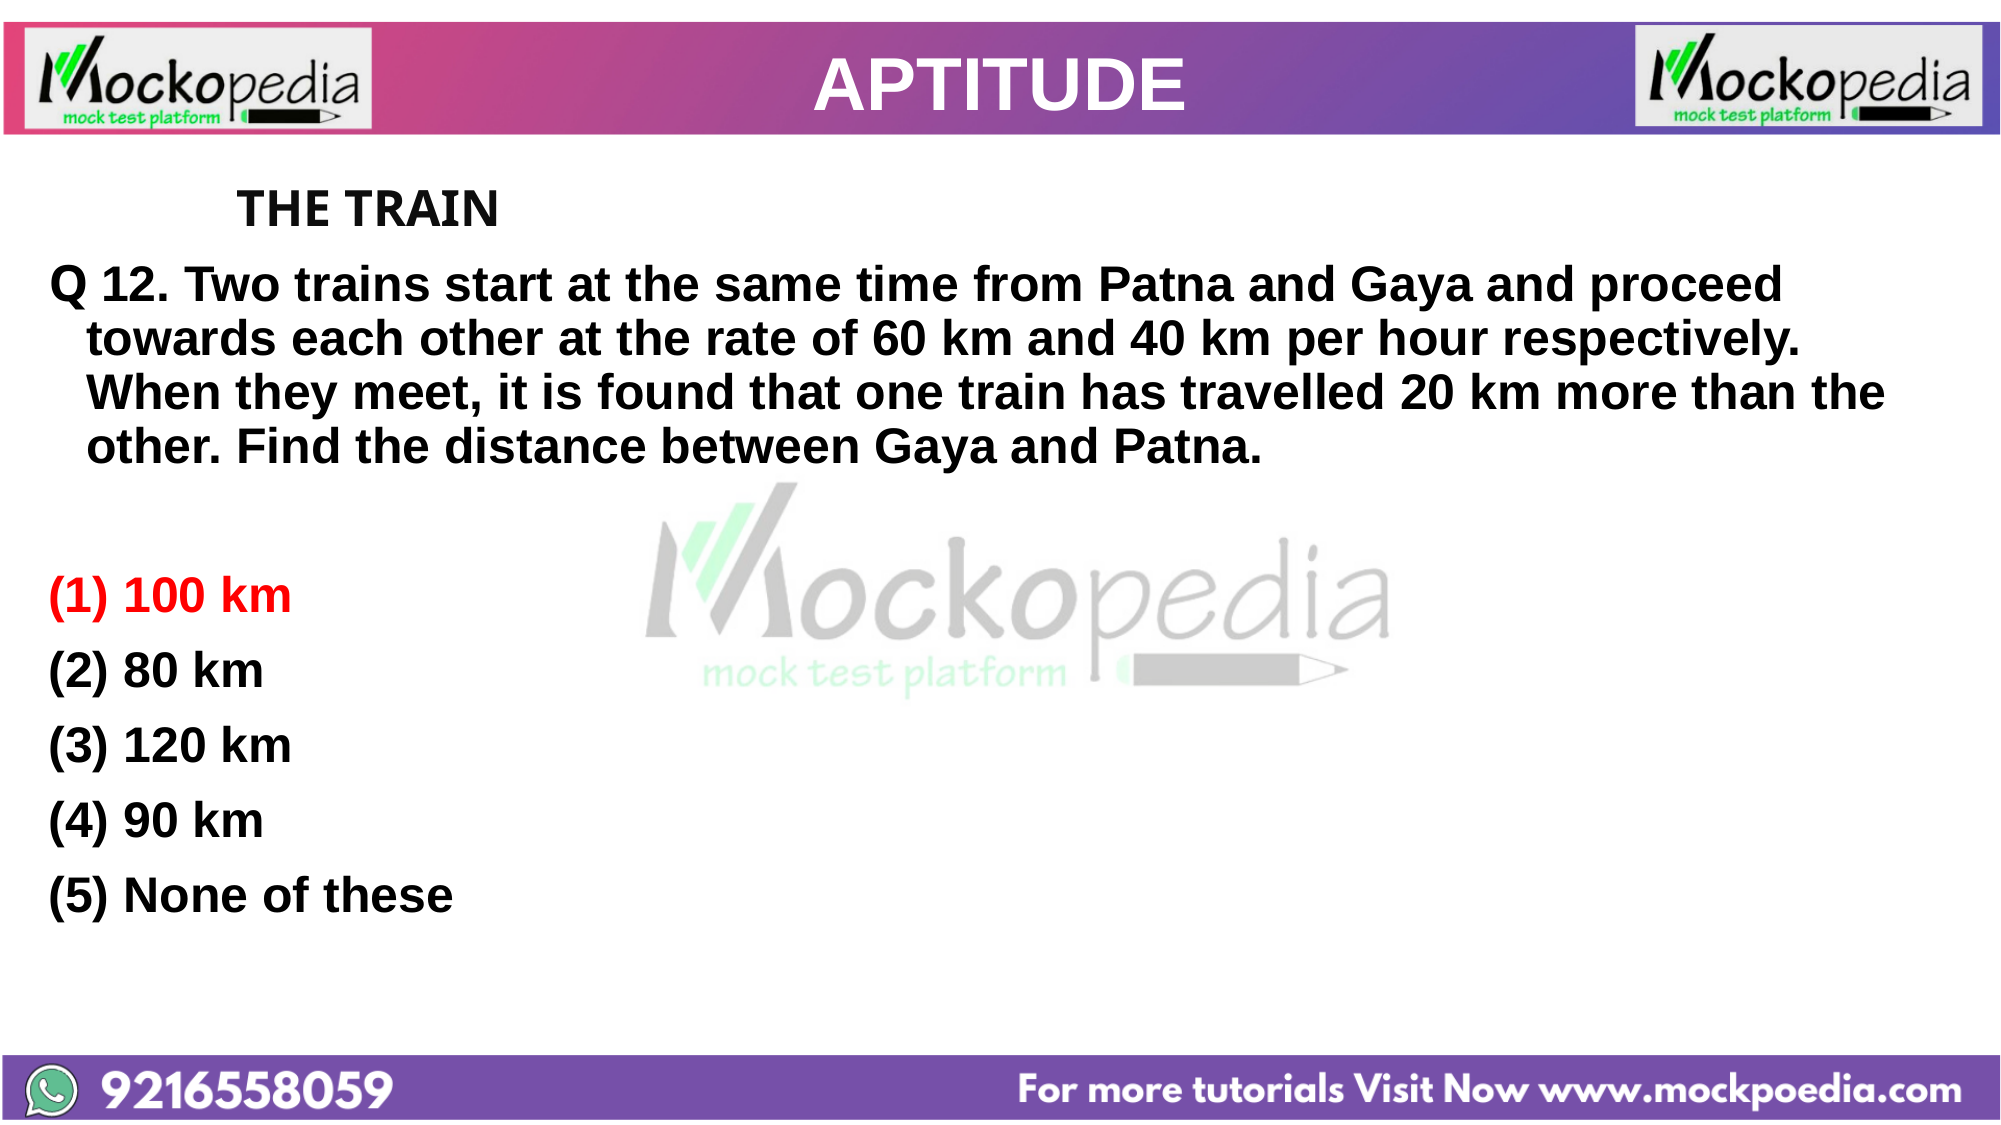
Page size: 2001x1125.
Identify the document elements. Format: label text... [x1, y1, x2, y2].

title APTITUDE [41, 31, 1959, 142]
list THE TRAIN Q 12. Two trains start at the same time from Patna and Gaya and proceed towards each other at the rate of 60 km and 40 km per hour respectively. When they meet, it is found that one train has travelled 20 km more than the other. Find the distance between Gaya and Patna. 100 km (2) 80 km (3) 120 km (4) 90 km (5) None of these [33, 175, 1959, 1053]
picture [0, 0, 2001, 1125]
